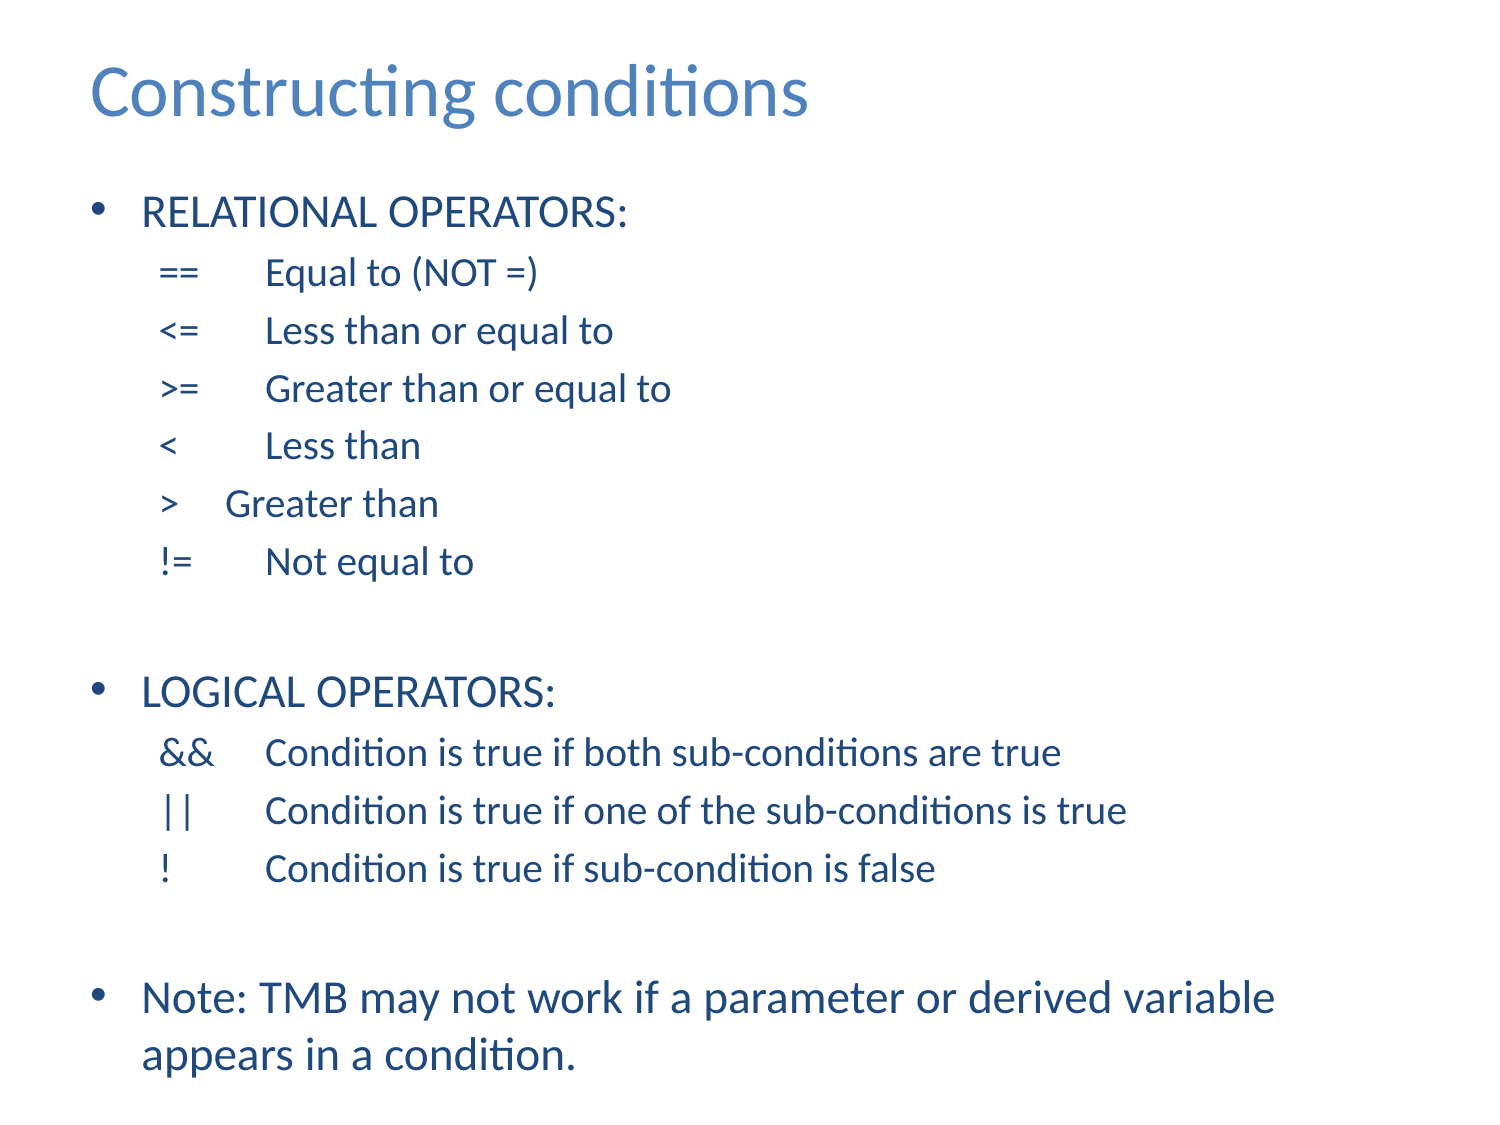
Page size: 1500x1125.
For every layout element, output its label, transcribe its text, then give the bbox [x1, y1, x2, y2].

list RELATIONAL OPERATORS: == Equal to (NOT =) <= Less than or equal to >= Greater than or equal to < Less than > Greater than != Not equal to LOGICAL OPERATORS: && Condition is true if both sub-conditions are true || Condition is true if one of the sub-conditions is true ! Condition is true if sub-condition is false Note: TMB may not work if a parameter or derived variable appears in a condition. [75, 172, 1425, 1090]
title Constructing conditions [75, 30, 1425, 144]
